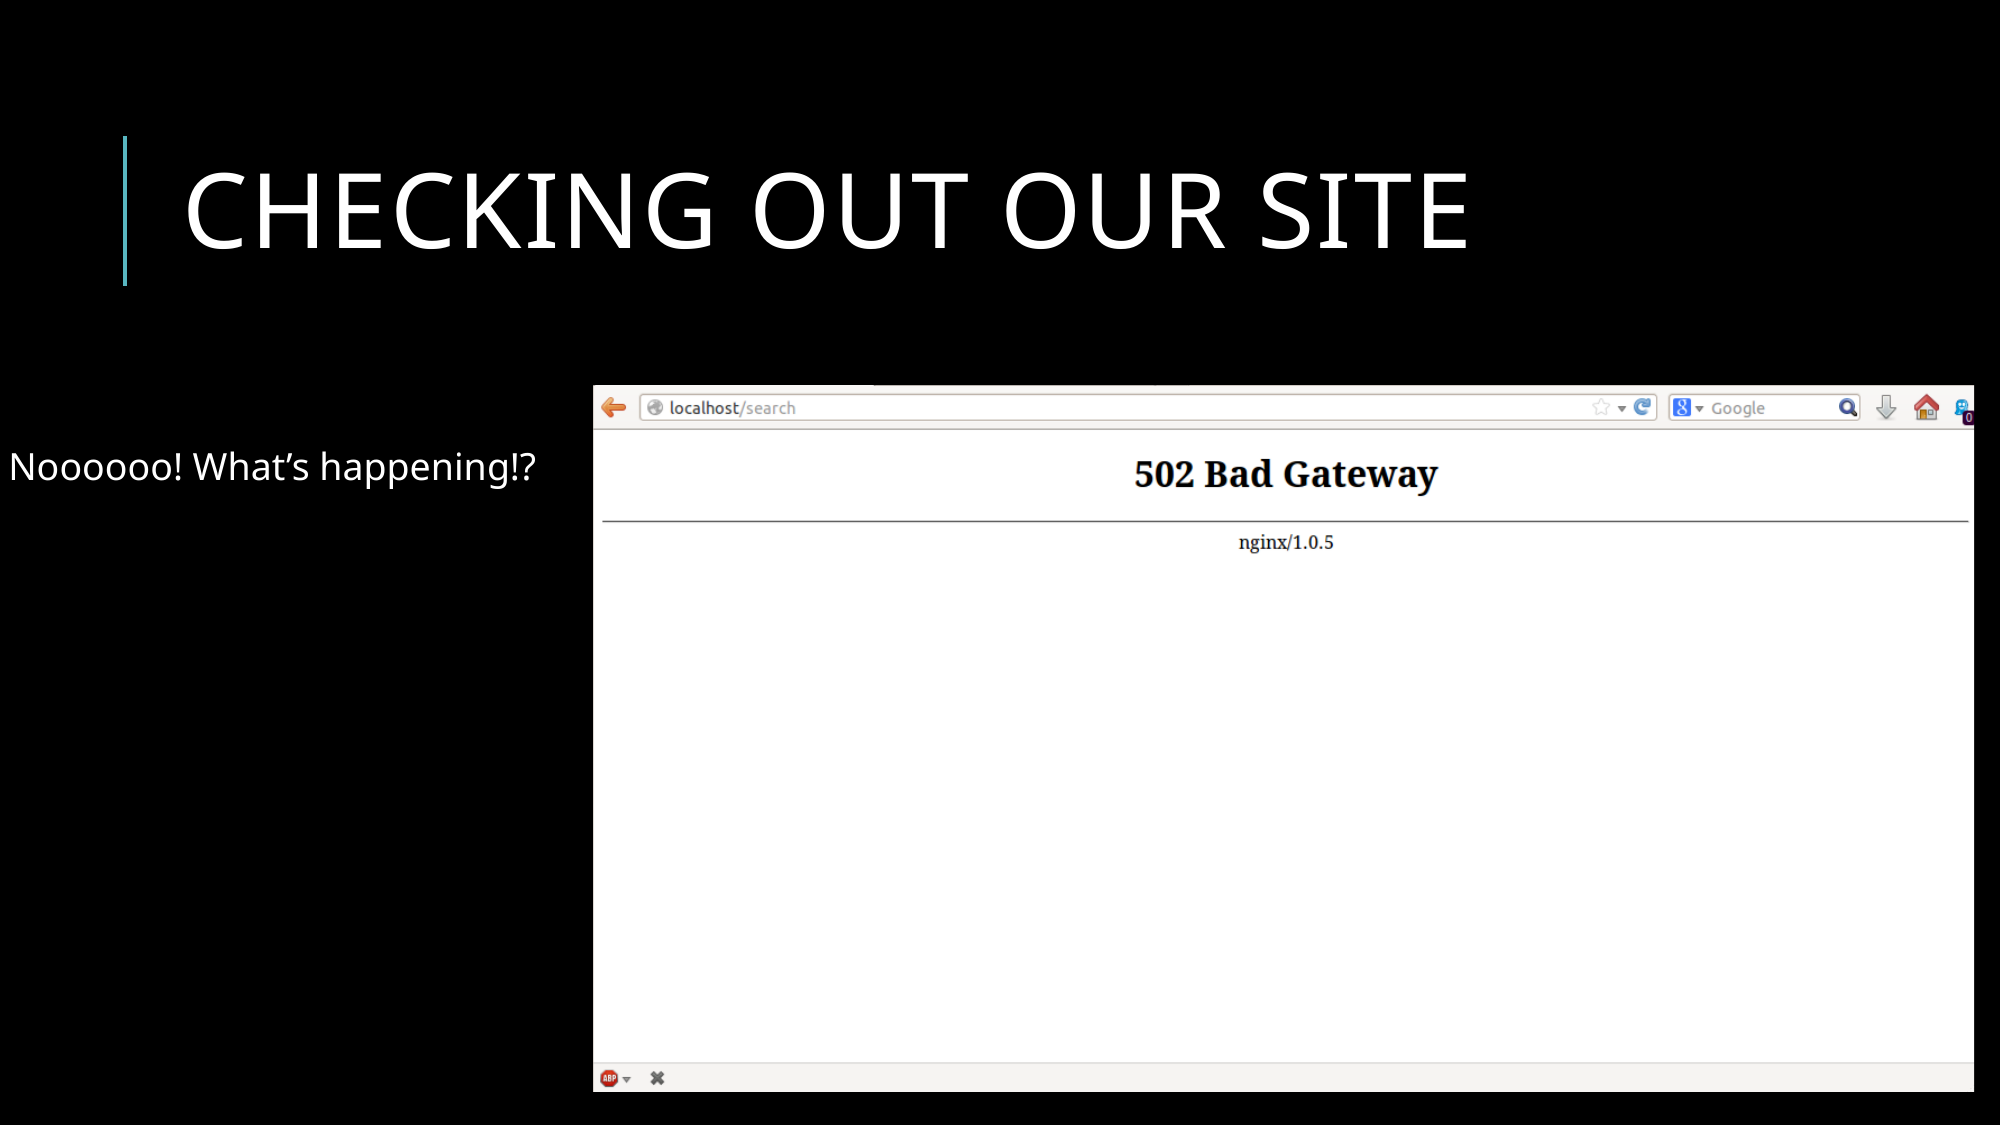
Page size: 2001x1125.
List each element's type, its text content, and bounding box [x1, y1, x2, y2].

text_box Noooooo! What’s happening!? [0, 435, 552, 496]
picture [592, 385, 1975, 1093]
title Checking out our site [168, 96, 1763, 342]
